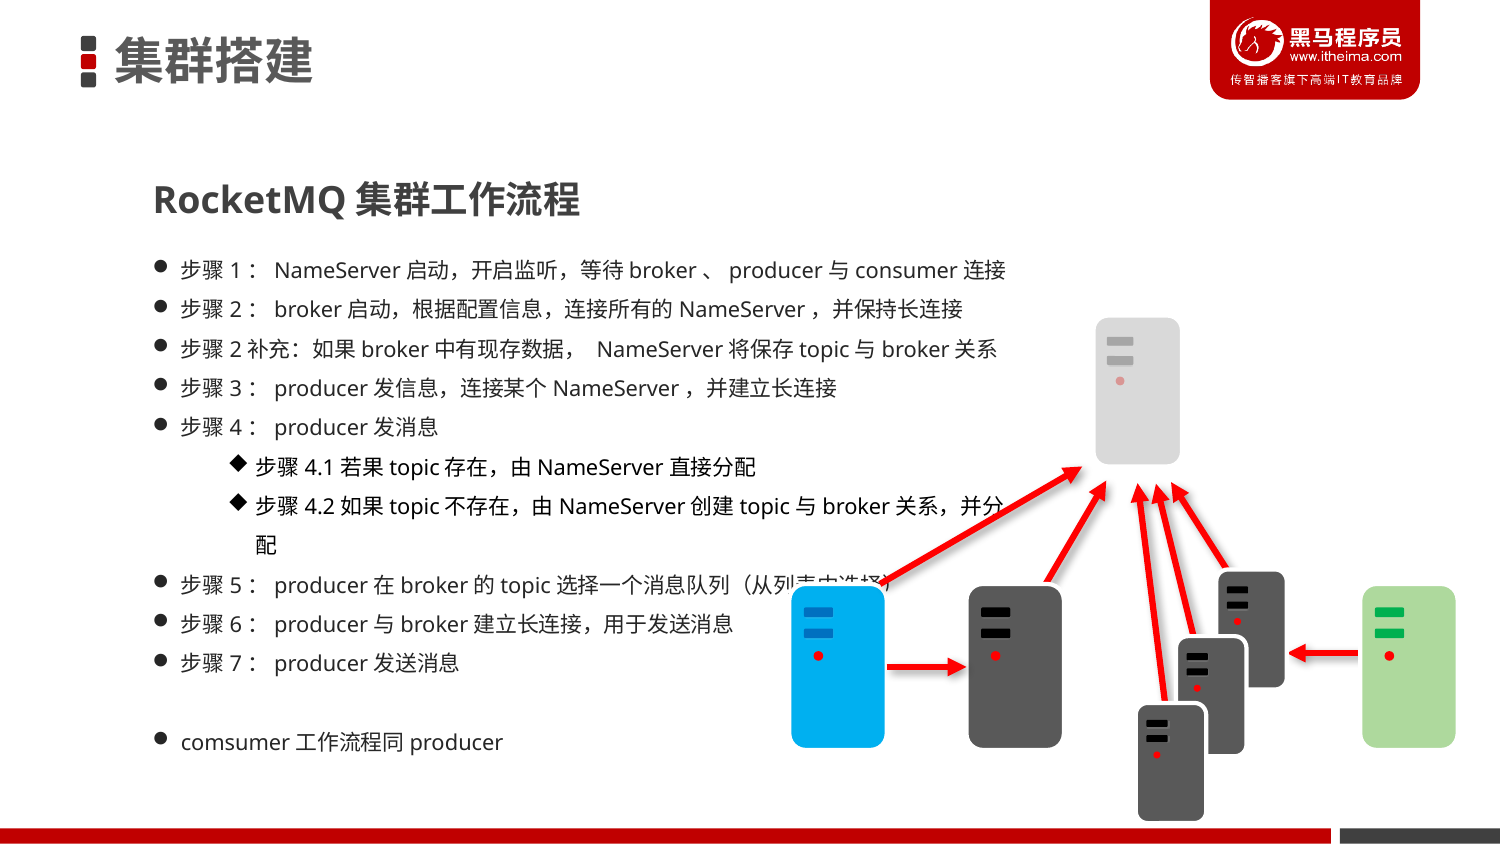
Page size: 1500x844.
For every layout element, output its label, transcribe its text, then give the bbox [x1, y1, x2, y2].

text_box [789, 583, 888, 751]
picture [1212, 8, 1421, 94]
text_box 步骤1：NameServer启动，开启监听，等待broker、producer与consumer连接 步骤2：broker启动，根据配置信息，连接所有的NameServer，并保持长连接 步骤2补充：如果broker中有现存数据， NameServer将保存topic与broker关系 步骤3：producer发信息，连接某个NameServer，并建立长连接 步骤4：producer发消息 步骤4.1若果topic存在，由NameServer直接分配 步骤4.2如果topic不存在，由NameServer创建topic与broker关系，并分配 步骤5：producer在broker的topic选择一个消息队列（从列表中选择） 步骤6：producer与broker建立长连接，用于发送消息 步骤7：producer发送消息 comsumer工作流程同producer [138, 236, 1032, 763]
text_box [1170, 481, 1245, 598]
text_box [1216, 569, 1288, 691]
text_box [1175, 635, 1248, 757]
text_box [1360, 583, 1459, 751]
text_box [1137, 482, 1168, 701]
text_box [1135, 702, 1208, 824]
text_box RocketMQ集群工作流程 [137, 145, 1211, 229]
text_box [1087, 480, 1107, 585]
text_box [1093, 315, 1184, 468]
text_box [966, 593, 1066, 751]
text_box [1155, 483, 1198, 652]
text_box 集群搭建 [103, 13, 987, 114]
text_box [879, 466, 1083, 585]
